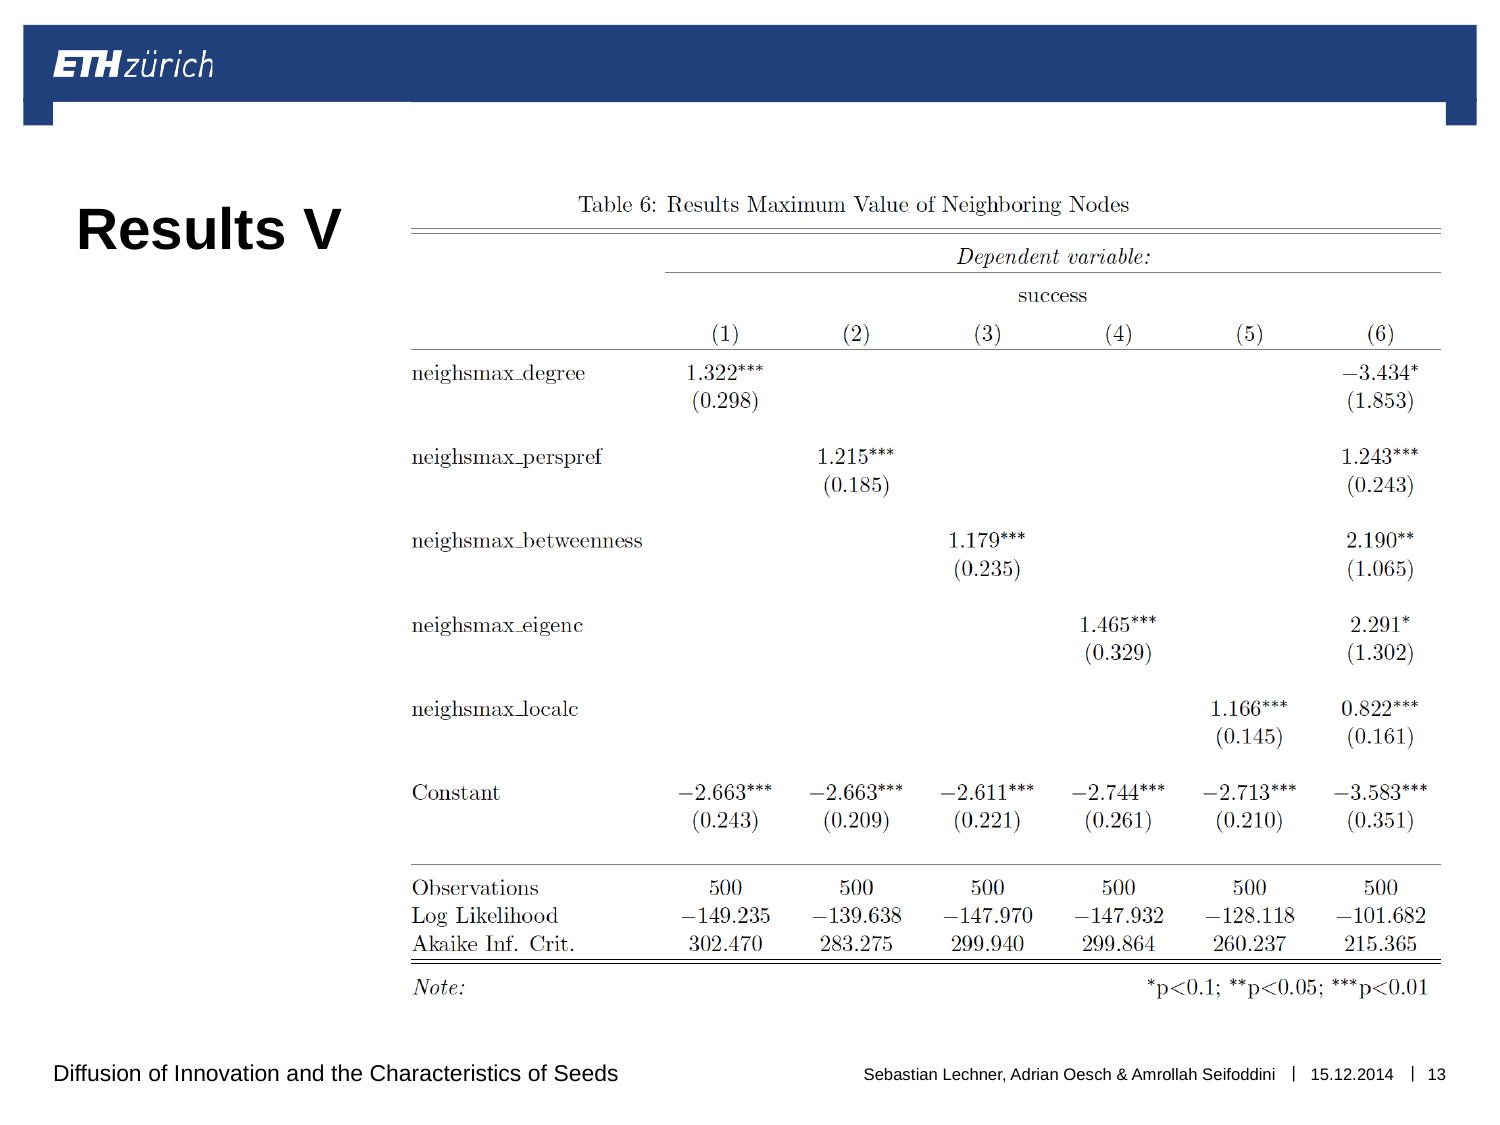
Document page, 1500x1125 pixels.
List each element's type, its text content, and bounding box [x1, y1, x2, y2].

picture [374, 180, 1444, 1015]
title Results V [53, 101, 411, 262]
footer Sebastian Lechner, Adrian Oesch & Amrollah Seifoddini [750, 1034, 1277, 1112]
slide_number 13 [1415, 1034, 1459, 1112]
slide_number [1302, 1034, 1403, 1112]
